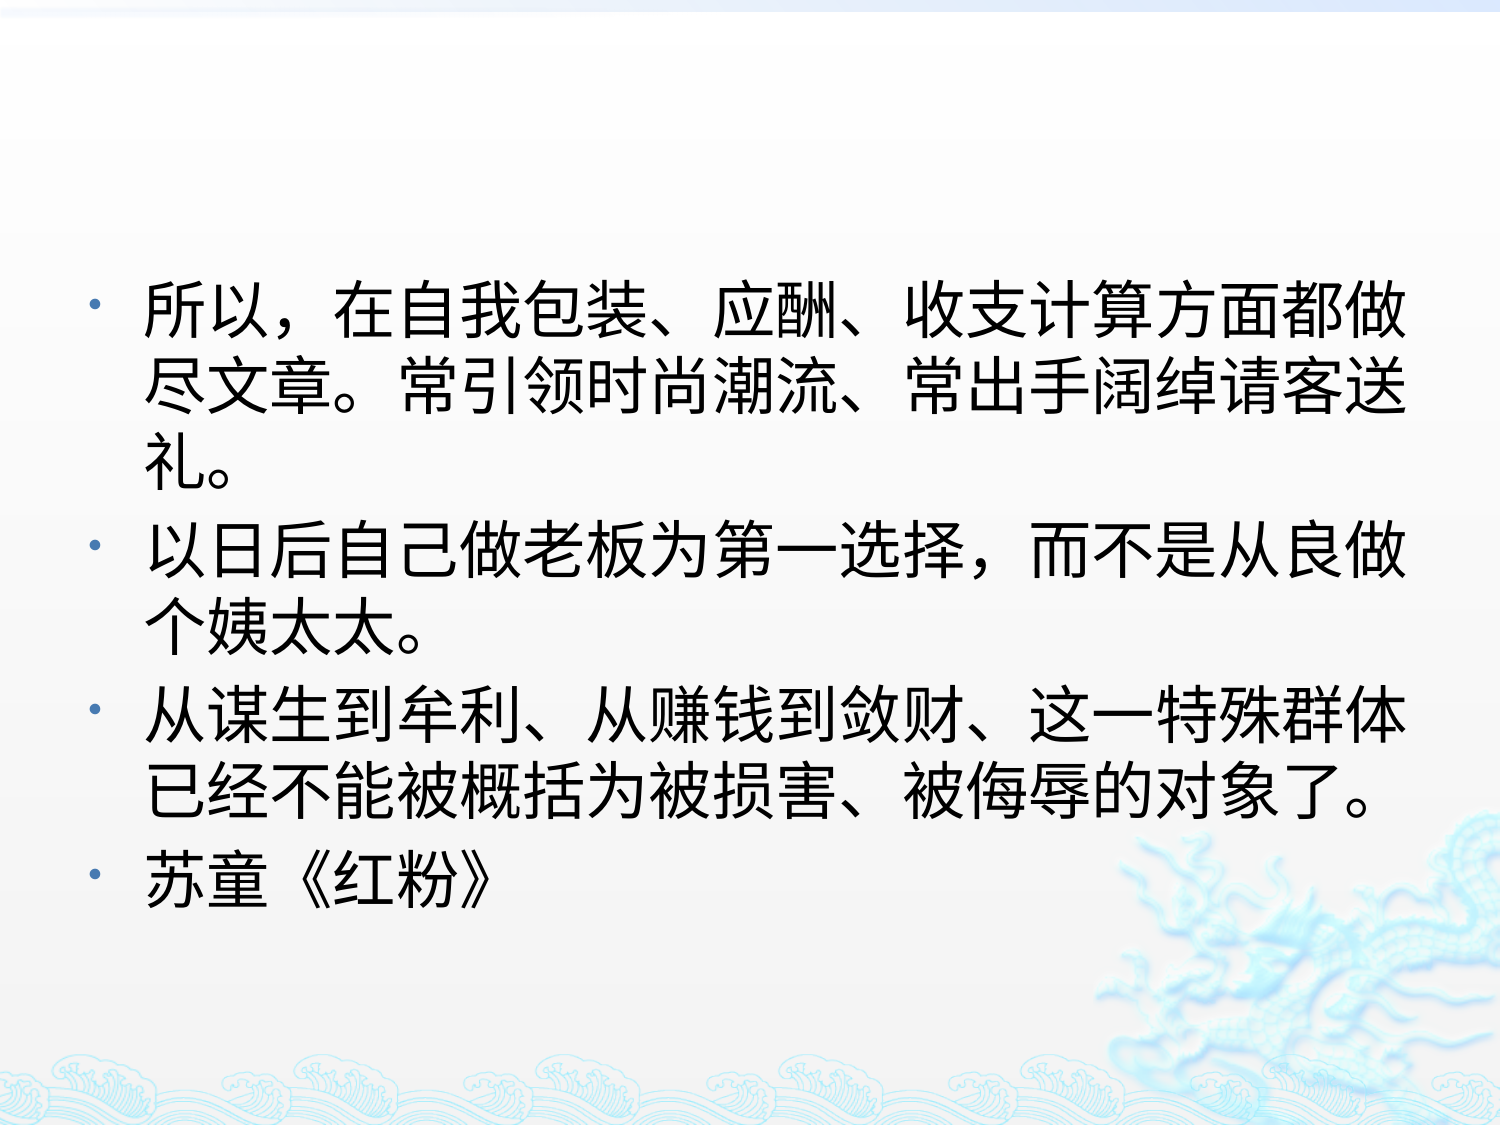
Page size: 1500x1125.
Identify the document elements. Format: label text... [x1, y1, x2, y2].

list 所以，在自我包装、应酬、收支计算方面都做尽文章。常引领时尚潮流、常出手阔绰请客送礼。 以日后自己做老板为第一选择，而不是从良做个姨太太。 从谋生到牟利、从赚钱到敛财、这一特殊群体已经不能被概括为被损害、被侮辱的对象了。 苏童《红粉》 [75, 262, 1425, 1005]
